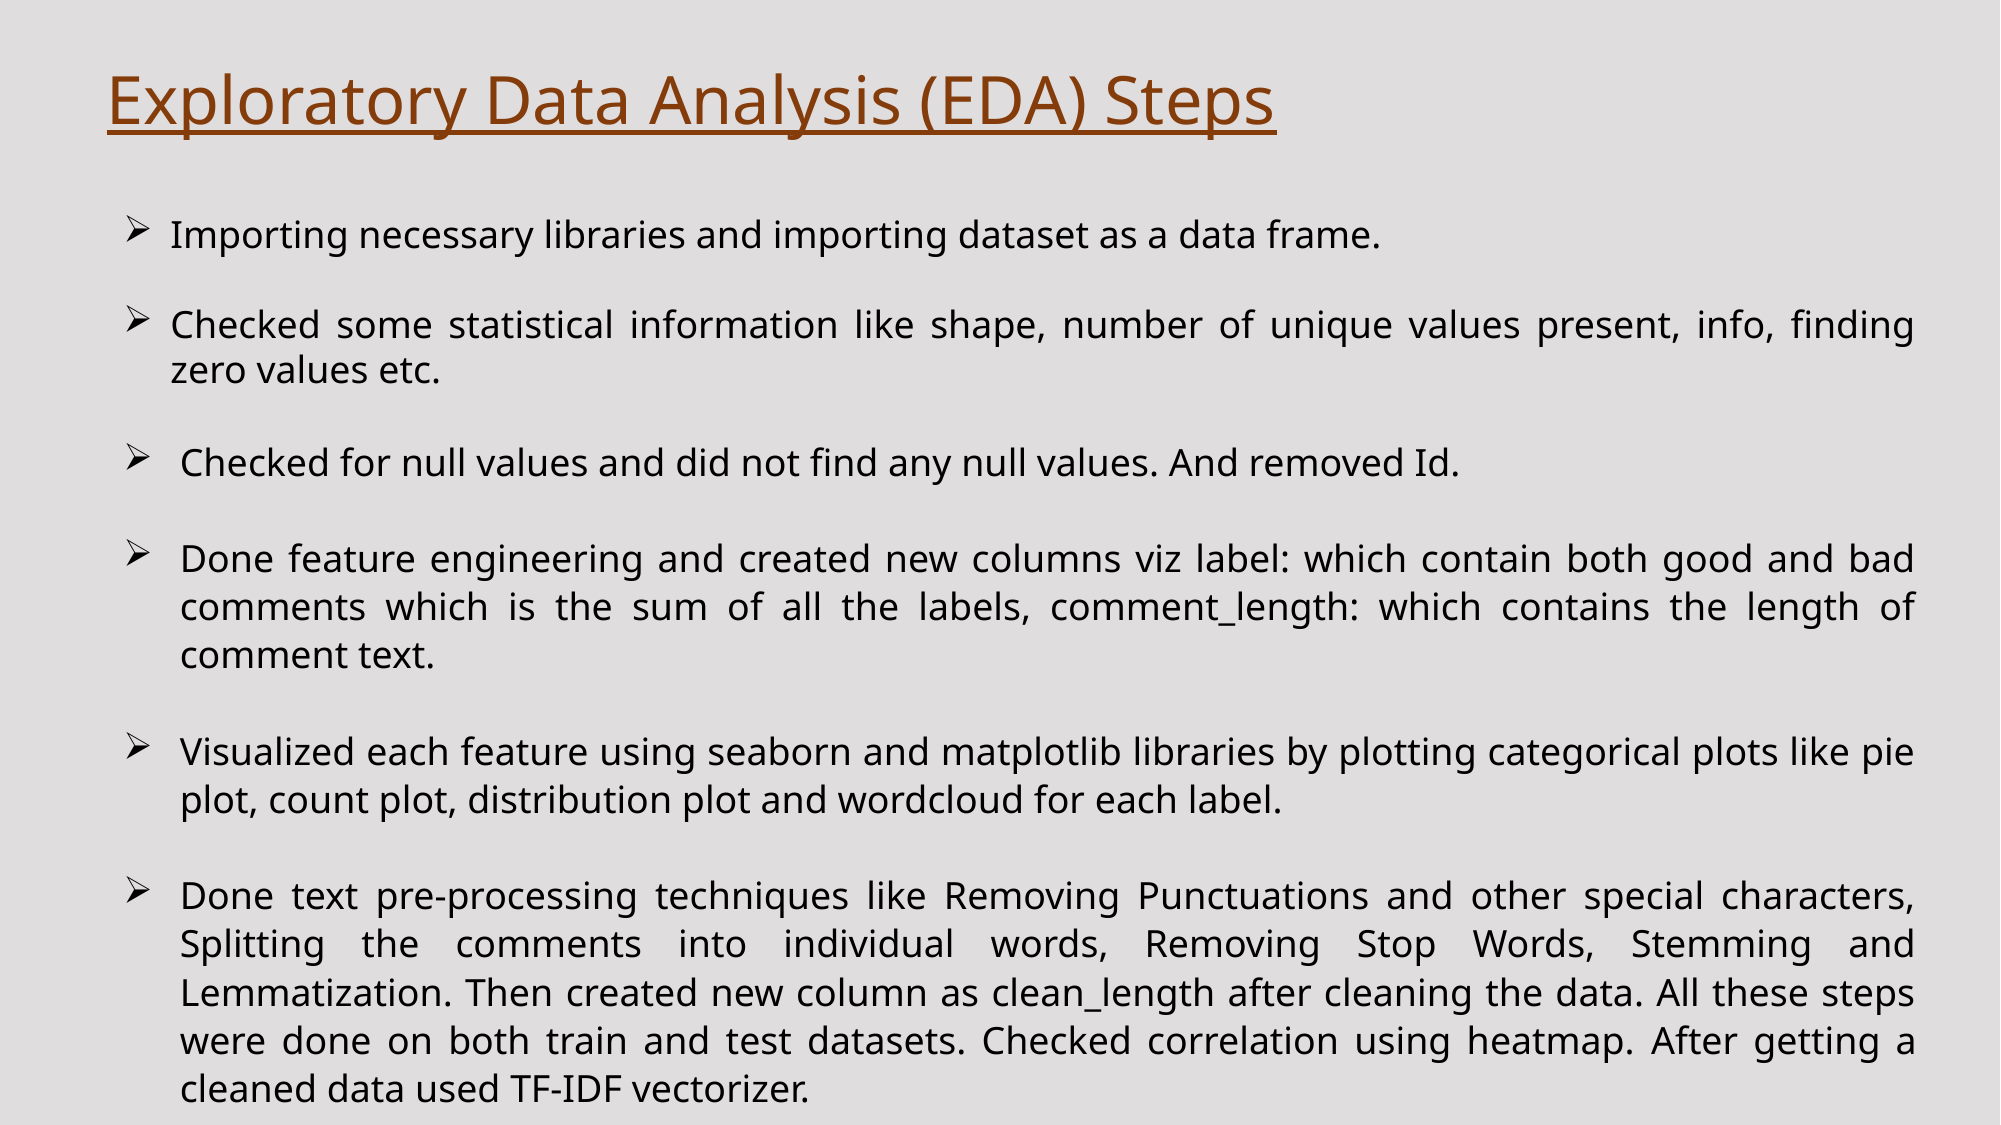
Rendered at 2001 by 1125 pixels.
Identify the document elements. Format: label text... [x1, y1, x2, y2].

text_box Importing necessary libraries and importing dataset as a data frame. Checked some statistical information like shape, number of unique values present, info, finding zero values etc. Checked for null values and did not find any null values. And removed Id. Done feature engineering and created new columns viz label: which contain both good and bad comments which is the sum of all the labels, comment_length: which contains the length of comment text. Visualized each feature using seaborn and matplotlib libraries by plotting categorical plots like pie plot, count plot, distribution plot and wordcloud for each label. Done text pre-processing techniques like Removing Punctuations and other special characters, Splitting the comments into individual words, Removing Stop Words, Stemming and Lemmatization. Then created new column as clean_length after cleaning the data. All these steps were done on both train and test datasets. Checked correlation using heatmap. After getting a cleaned data used TF-IDF vectorizer. [108, 203, 1932, 1125]
text_box Exploratory Data Analysis (EDA) Steps [91, 50, 1915, 146]
